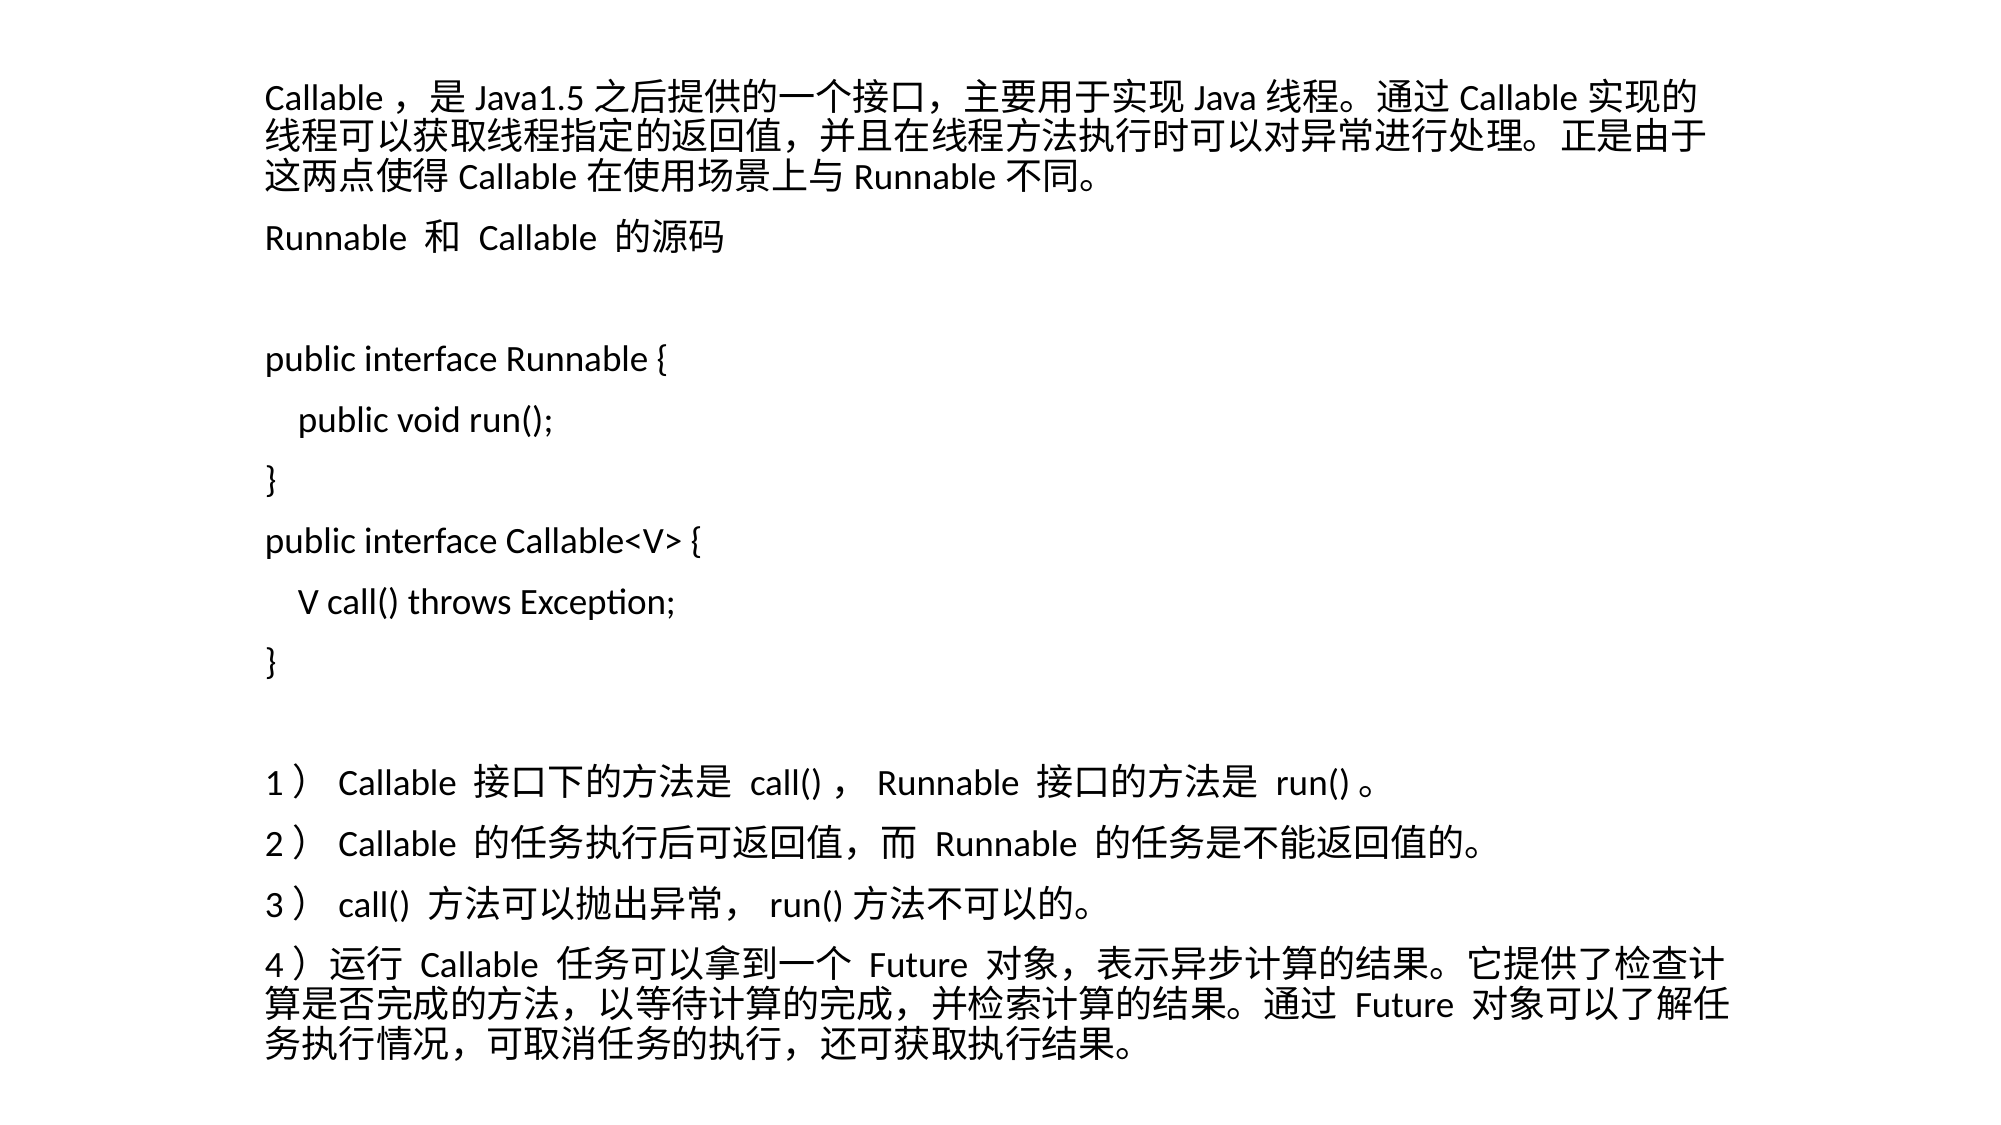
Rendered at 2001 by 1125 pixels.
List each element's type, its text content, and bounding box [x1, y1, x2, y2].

subtitle Callable，是Java1.5之后提供的一个接口，主要用于实现Java线程。通过Callable实现的线程可以获取线程指定的返回值，并且在线程方法执行时可以对异常进行处理。正是由于这两点使得Callable在使用场景上与Runnable不同。 Runnable 和 Callable 的源码 public interface Runnable { public void run(); } public interface Callable<V> { V call() throws Exception; } 1）Callable 接口下的方法是 call()，Runnable 接口的方法是 run()。 2）Callable 的任务执行后可返回值，而 Runnable 的任务是不能返回值的。 3）call() 方法可以抛出异常，run()方法不可以的。 4）运行 Callable 任务可以拿到一个 Future 对象，表示异步计算的结果。它提供了检查计算是否完成的方法，以等待计算的完成，并检索计算的结果。通过 Future 对象可以了解任务执行情况，可取消任务的执行，还可获取执行结果。 [249, 70, 1750, 1077]
